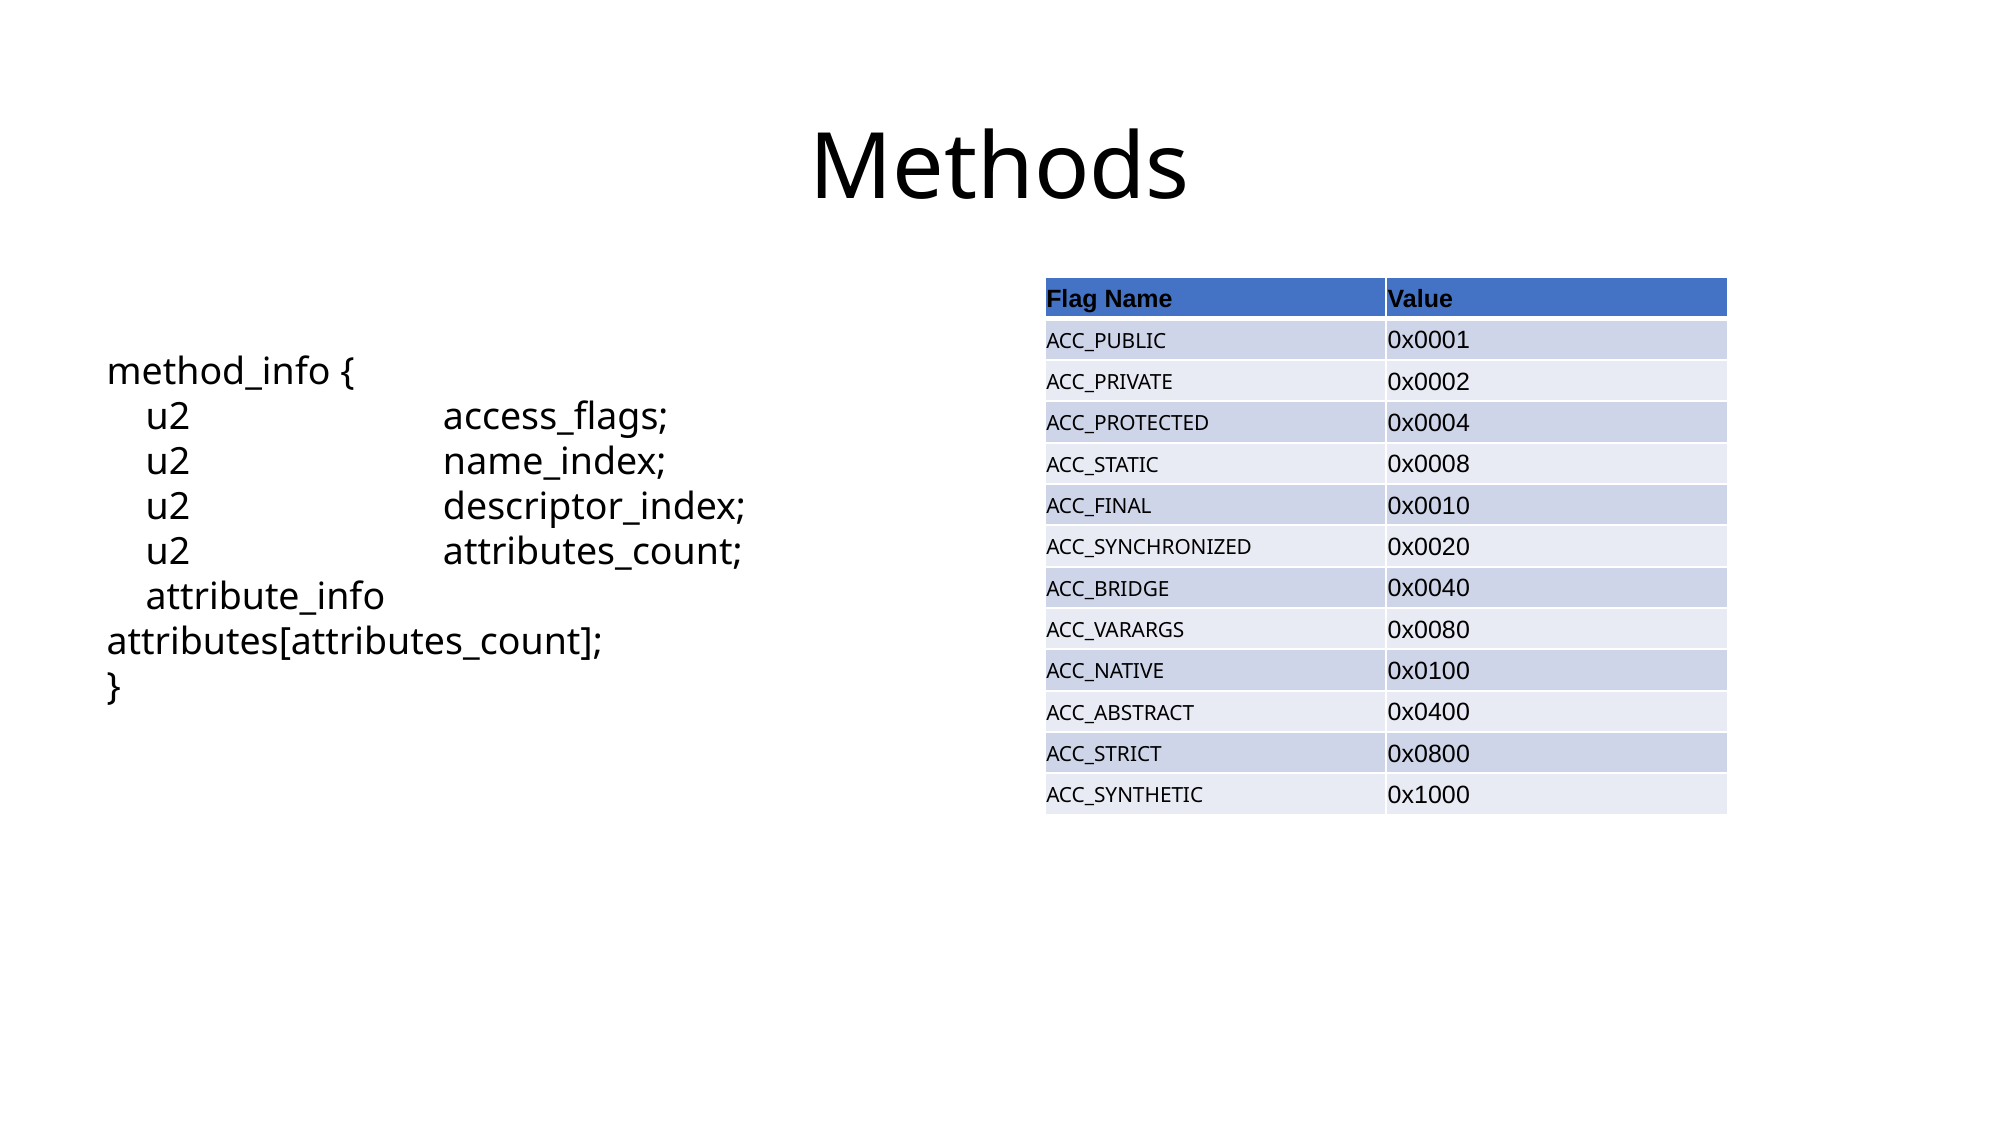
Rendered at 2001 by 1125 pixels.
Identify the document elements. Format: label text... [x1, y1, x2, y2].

table_cell 0x0400 [1387, 692, 1727, 731]
table_cell ACC_BRIDGE [1046, 568, 1385, 607]
table_cell ACC_PRIVATE [1046, 361, 1385, 400]
table_cell ACC_NATIVE [1046, 650, 1385, 690]
table_cell ACC_PUBLIC [1046, 321, 1385, 359]
table_cell 0x0002 [1387, 361, 1727, 400]
table_cell 0x0040 [1387, 568, 1727, 607]
table_cell ACC_ABSTRACT [1046, 692, 1385, 731]
table_cell 0x0080 [1387, 609, 1727, 648]
table_cell 0x0008 [1387, 444, 1727, 483]
table_cell 0x0010 [1387, 485, 1727, 524]
table_cell ACC_SYNTHETIC [1046, 774, 1385, 814]
table_header Flag Name [1046, 278, 1385, 316]
table_cell ACC_STATIC [1046, 444, 1385, 483]
table_cell 0x0001 [1387, 321, 1727, 359]
table_cell 0x1000 [1387, 774, 1727, 814]
text_box method_info { u2 access_flags; u2 name_index; u2 descriptor_index; u2 attributes_count; attribute_info attributes[attributes_count]; } [91, 339, 921, 714]
table_cell 0x0800 [1387, 733, 1727, 772]
table_cell ACC_PROTECTED [1046, 402, 1385, 442]
table_cell 0x0100 [1387, 650, 1727, 690]
table_cell ACC_VARARGS [1046, 609, 1385, 648]
title Methods [137, 59, 1863, 278]
table_cell ACC_FINAL [1046, 485, 1385, 524]
table_cell ACC_STRICT [1046, 733, 1385, 772]
table_cell 0x0020 [1387, 526, 1727, 566]
table_cell 0x0004 [1387, 402, 1727, 442]
table_header Value [1387, 278, 1727, 316]
table_cell ACC_SYNCHRONIZED [1046, 526, 1385, 566]
